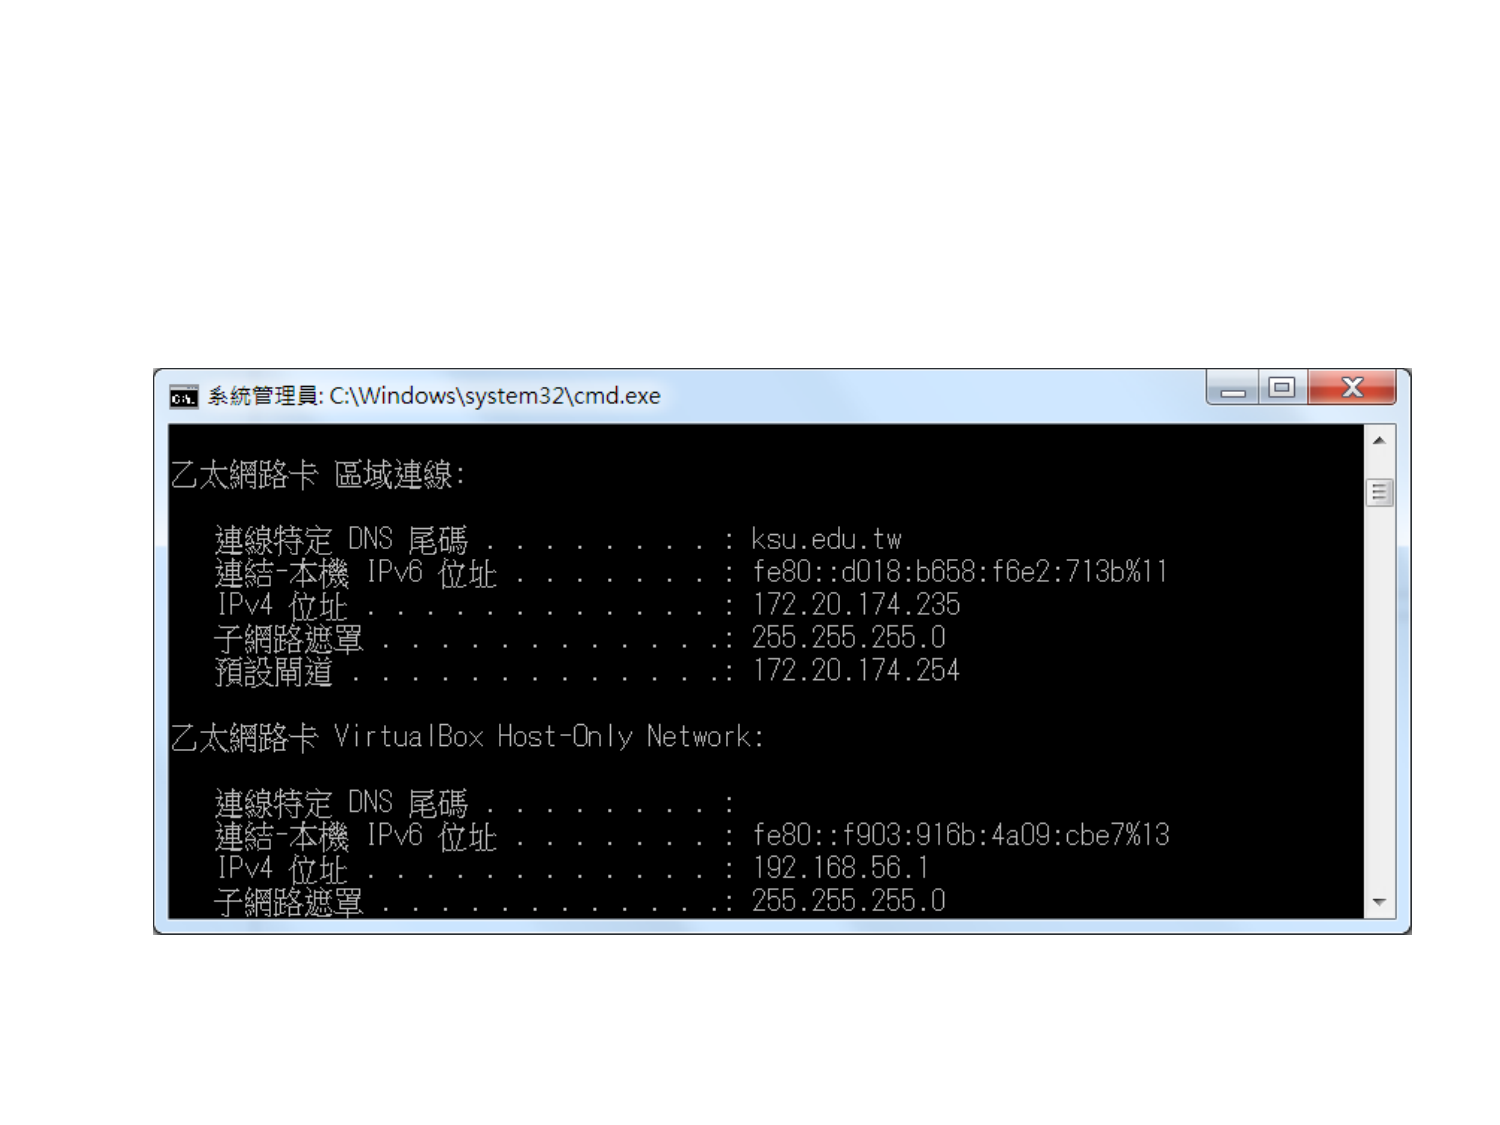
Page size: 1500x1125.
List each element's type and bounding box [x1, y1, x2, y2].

list [152, 368, 1412, 935]
